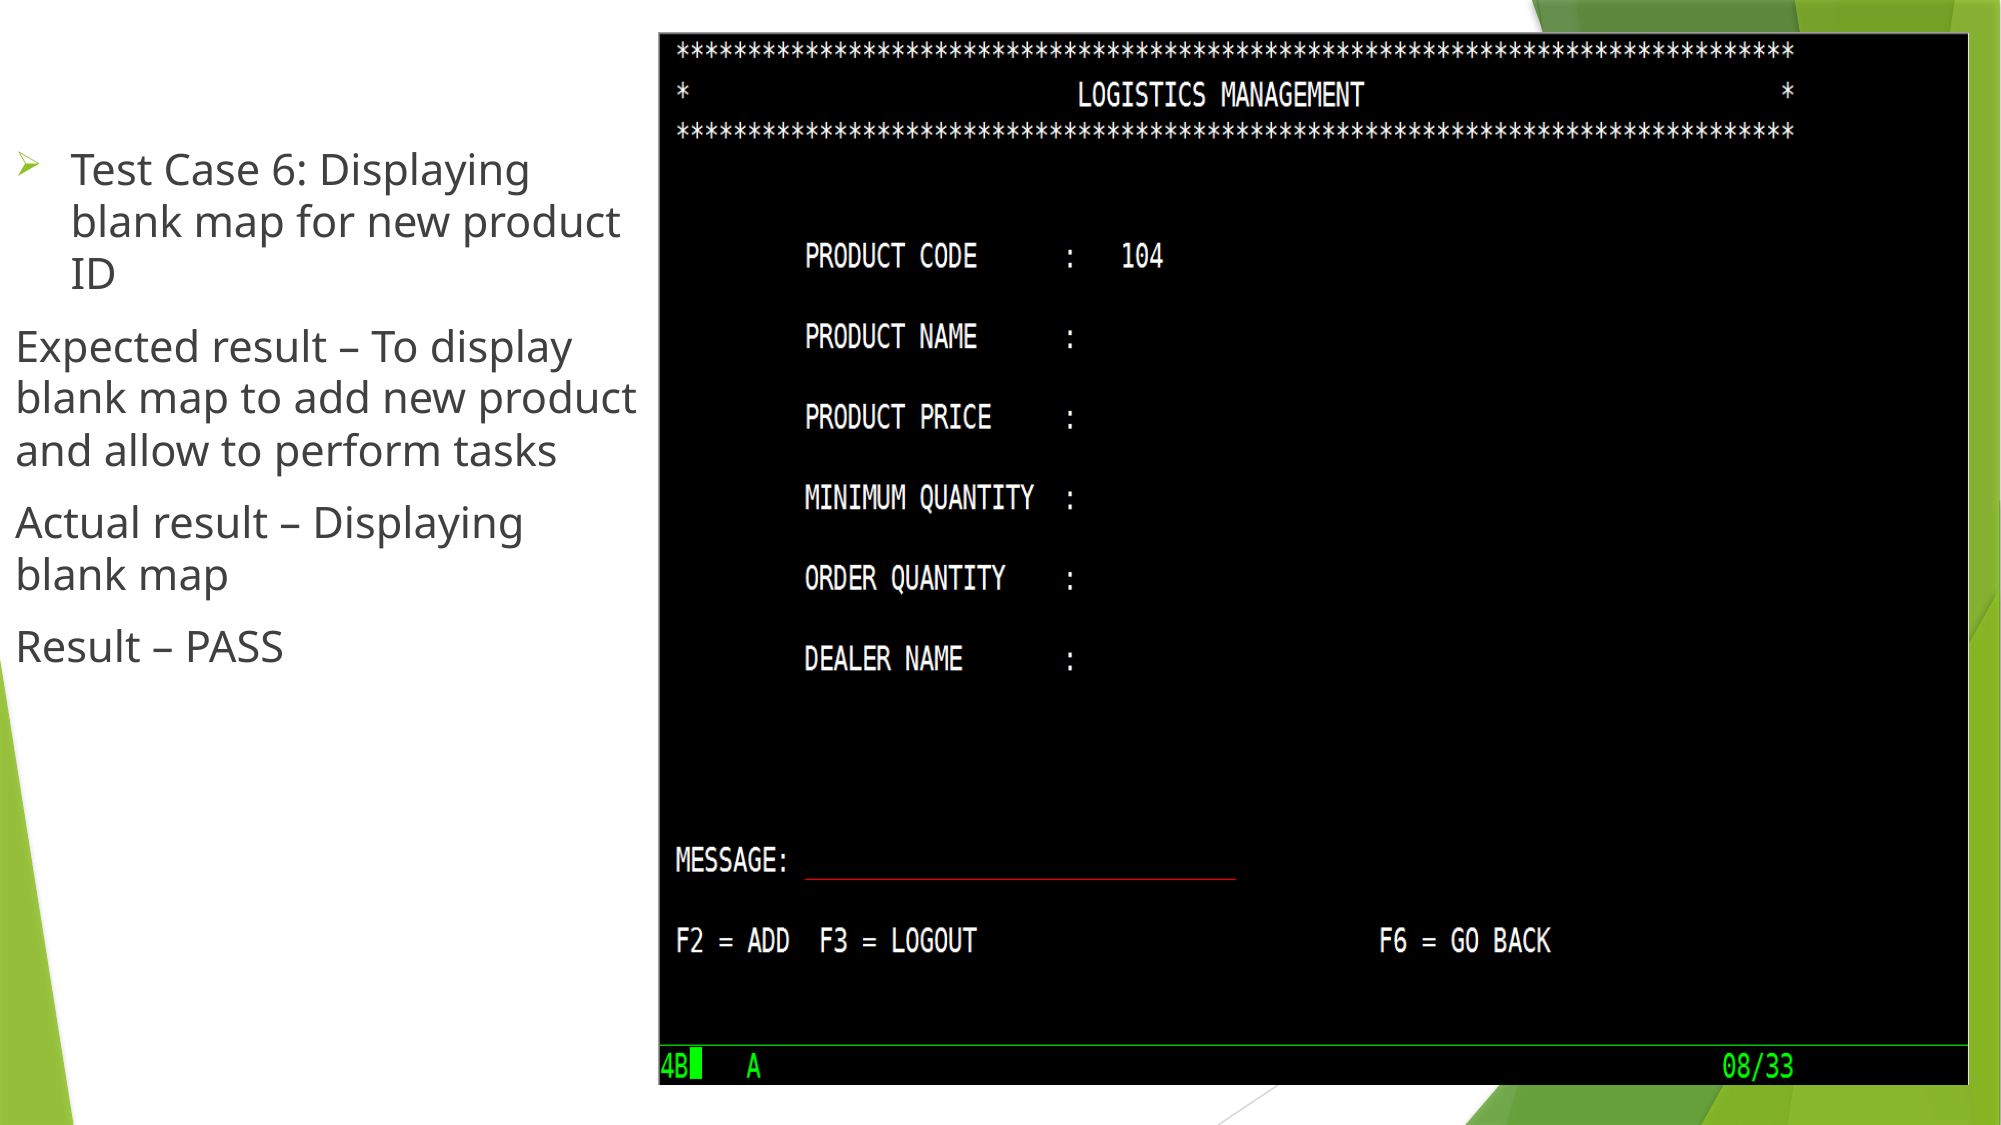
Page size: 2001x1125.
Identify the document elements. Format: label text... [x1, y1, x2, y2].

picture [657, 32, 1969, 1086]
list Test Case 6: Displaying blank map for new product ID Expected result – To display blank map to add new product and allow to perform tasks Actual result – Displaying blank map Result – PASS [0, 0, 659, 1125]
